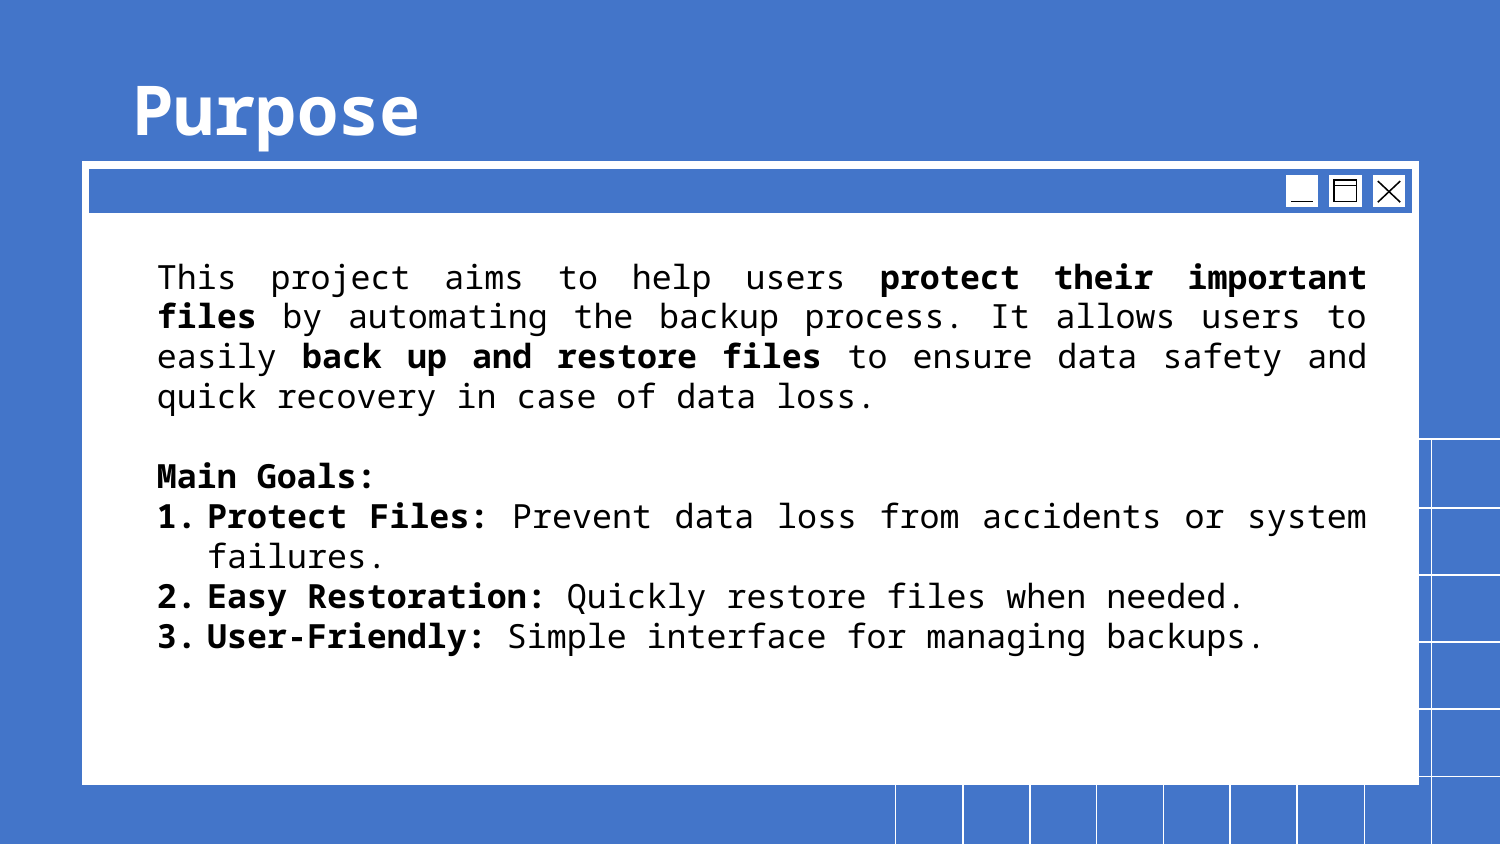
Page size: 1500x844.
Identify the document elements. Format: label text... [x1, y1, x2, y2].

title Purpose [116, 68, 1380, 148]
list This project aims to help users protect their important files by automating the backup process. It allows users to easily back up and restore files to ensure data safety and quick recovery in case of data loss. Main Goals: Protect Files: Prevent data loss from accidents or system failures. Easy Restoration: Quickly restore files when needed. User-Friendly: Simple interface for managing backups. [116, 240, 1383, 735]
